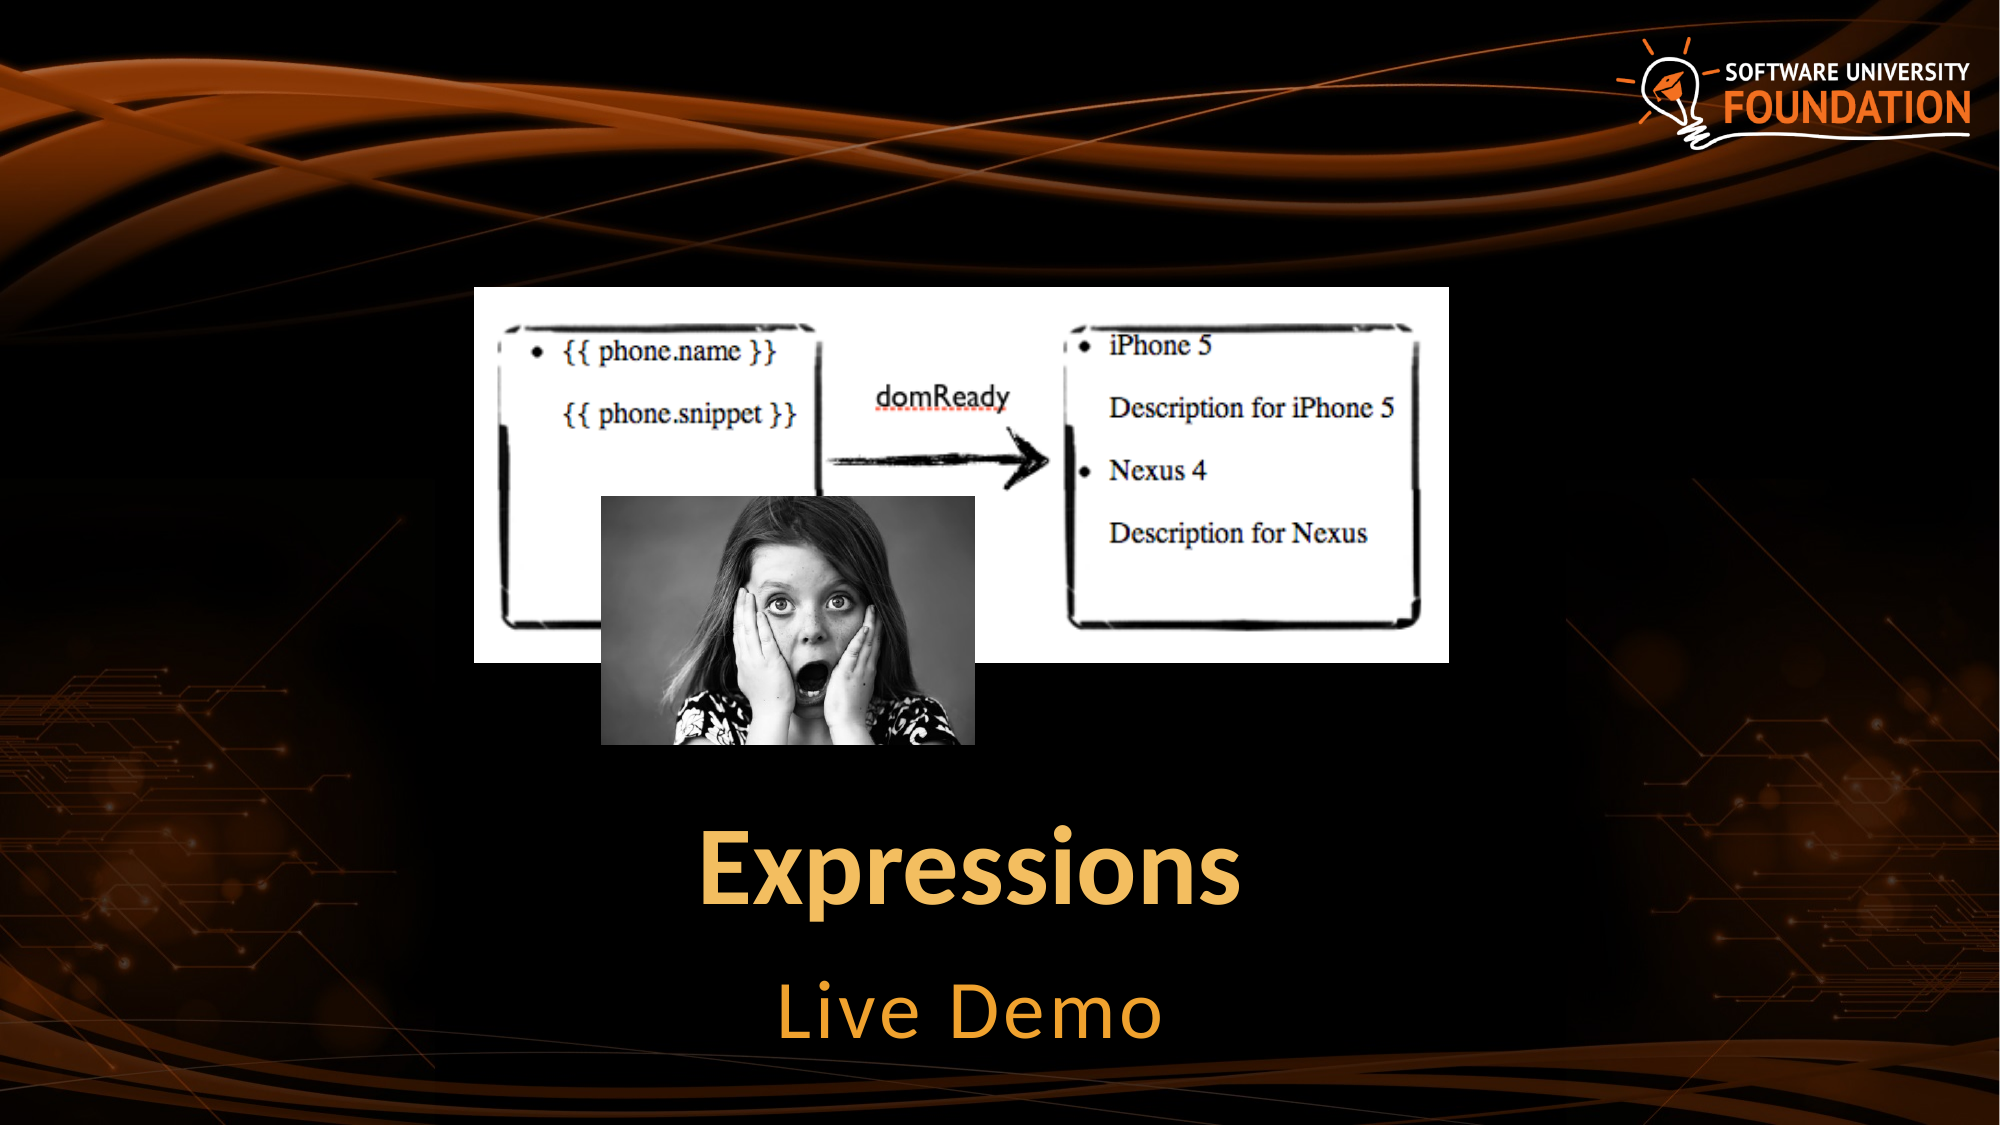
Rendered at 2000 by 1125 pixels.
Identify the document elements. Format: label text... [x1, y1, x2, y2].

picture [0, 0, 2000, 1125]
list Live Demo [237, 944, 1704, 1057]
title Expressions [237, 800, 1704, 935]
